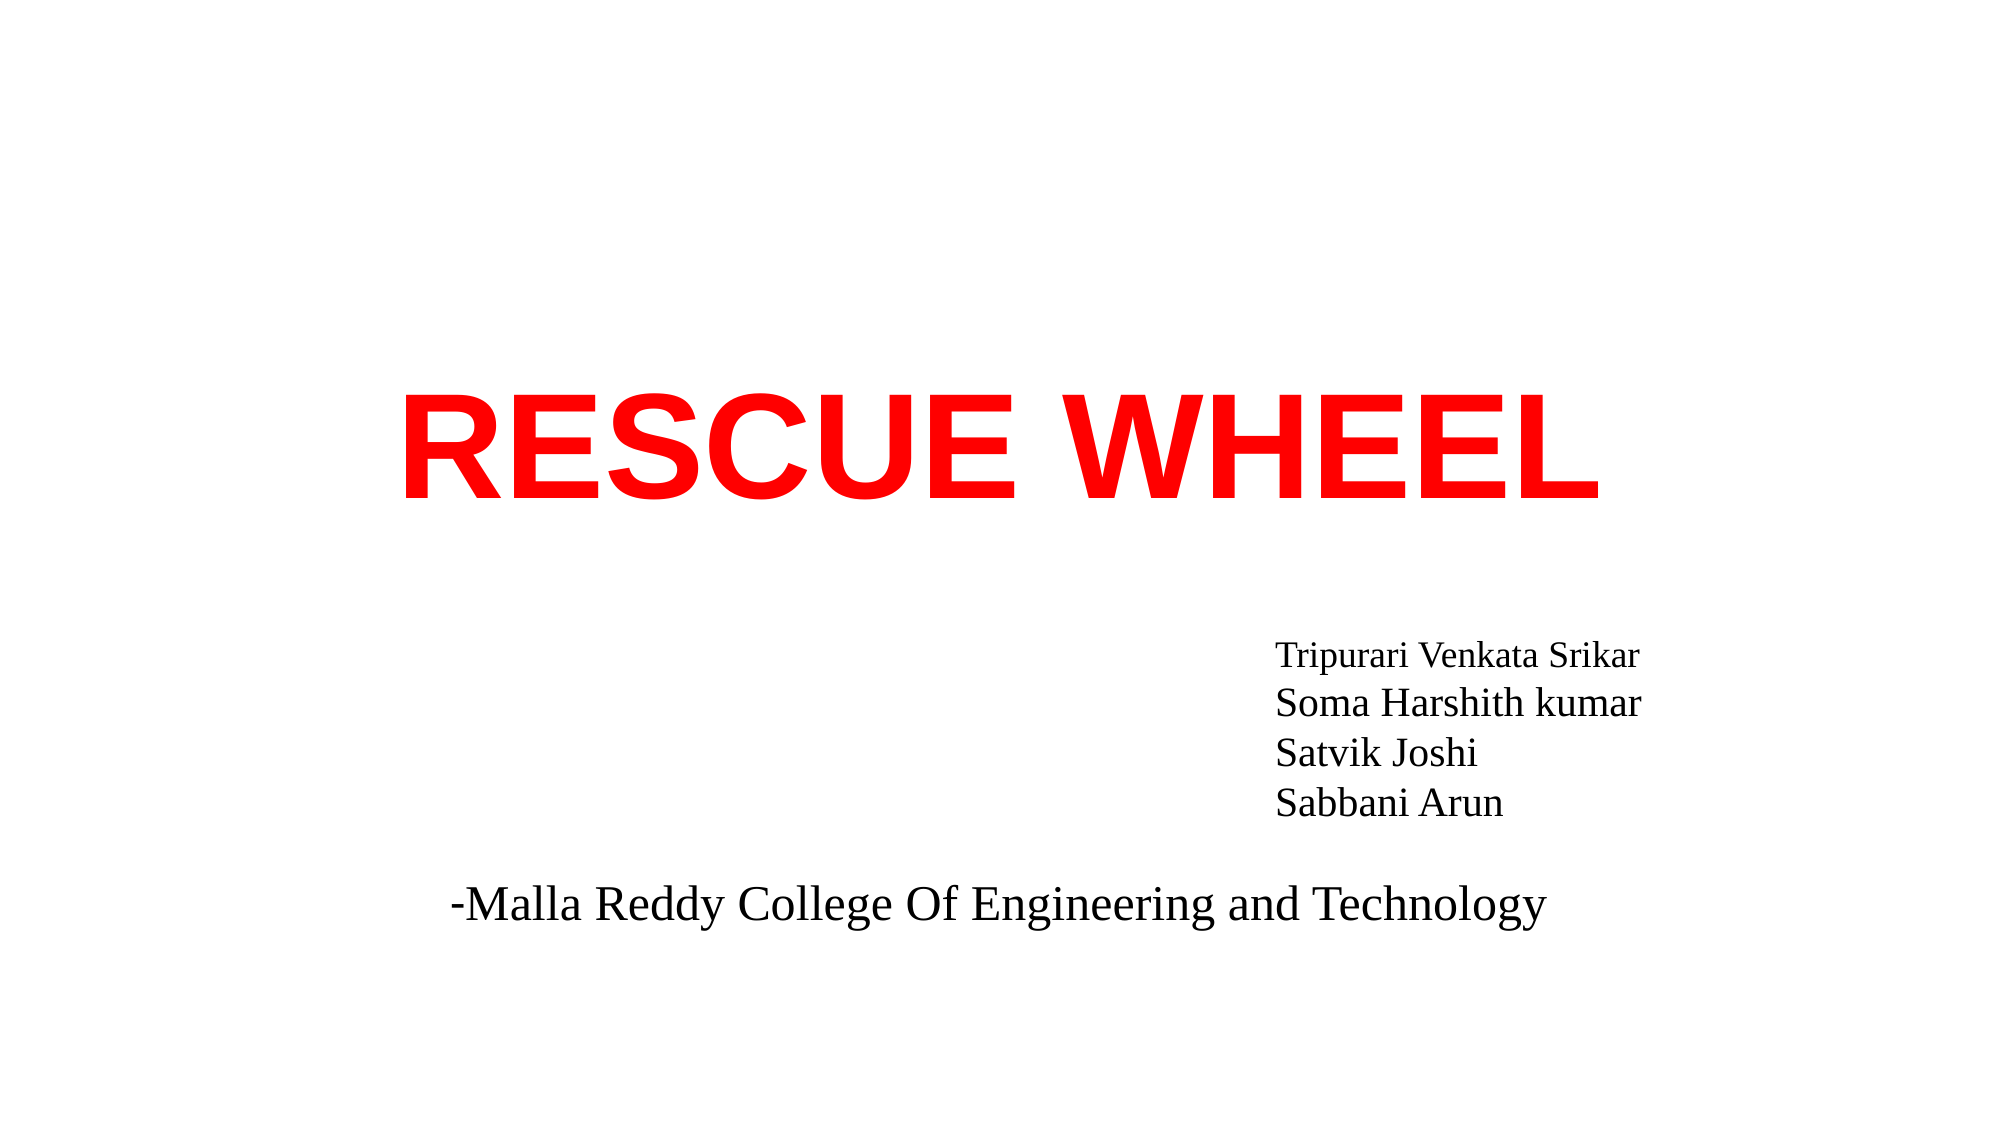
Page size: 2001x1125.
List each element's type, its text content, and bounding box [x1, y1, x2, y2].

subtitle Tripurari Venkata Srikar Soma Harshith kumar Satvik Joshi Sabbani Arun -Malla Reddy College Of Engineering and Technology [300, 630, 1700, 933]
title RESCUE WHEEL [150, 348, 1850, 531]
